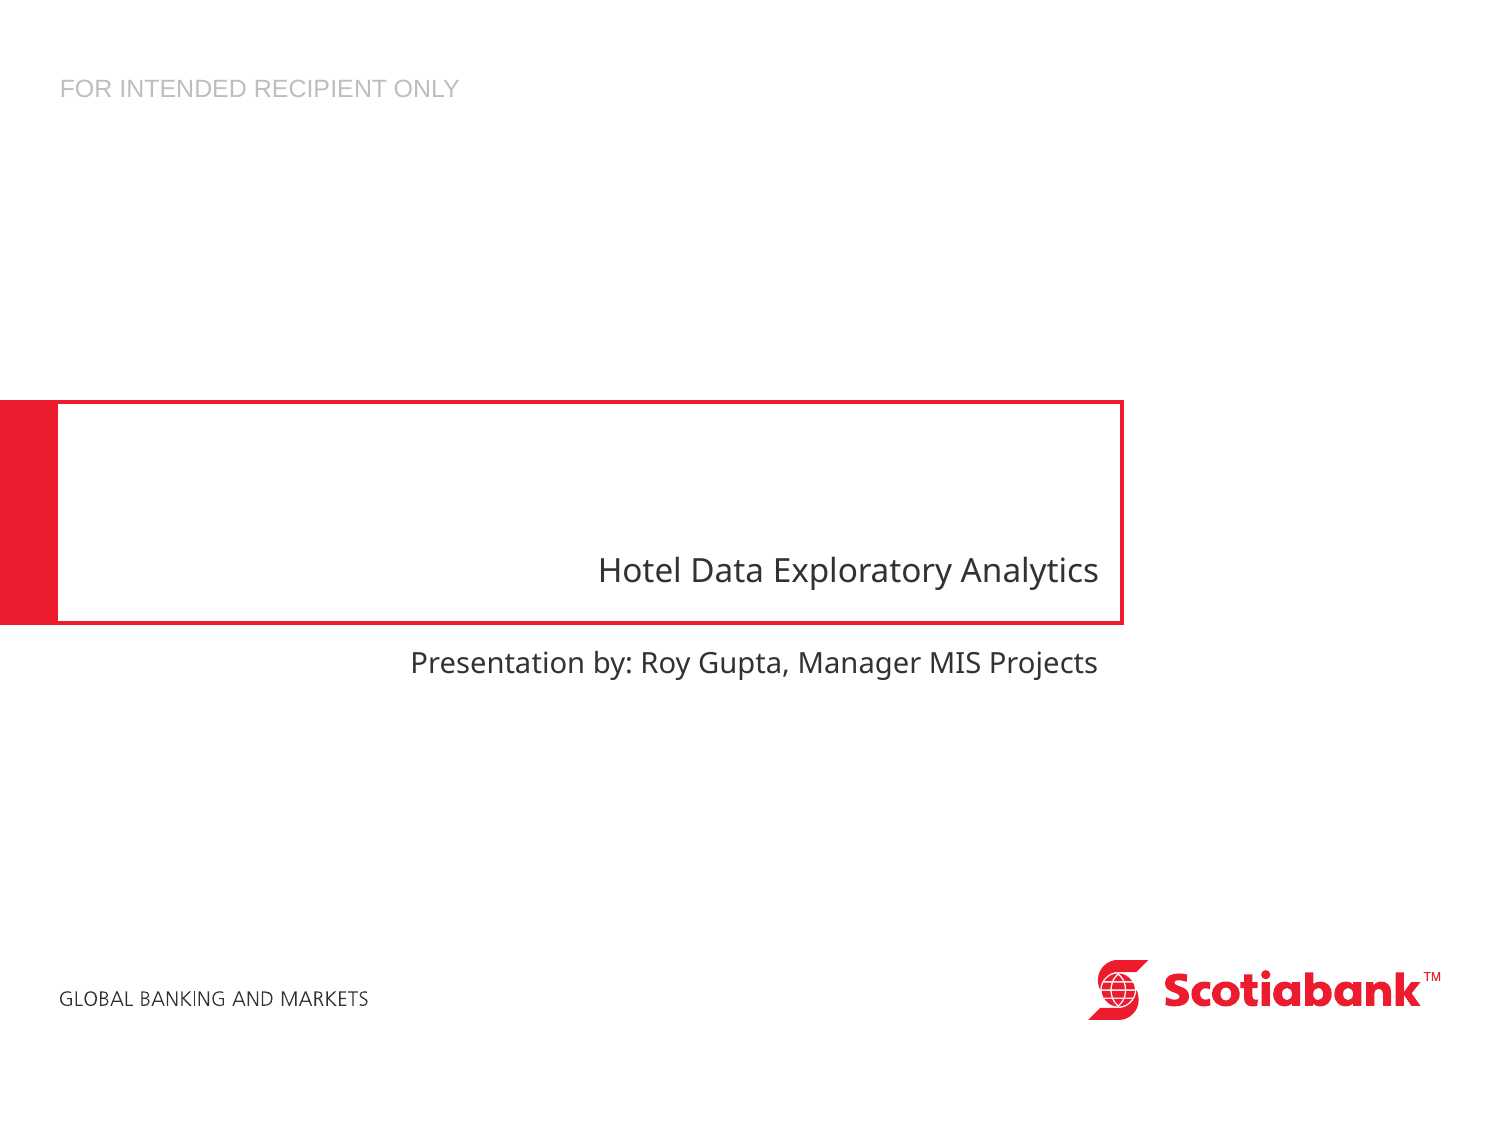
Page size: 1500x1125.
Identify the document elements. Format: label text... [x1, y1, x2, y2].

text_box Presentation by: Roy Gupta, Manager MIS Projects [102, 637, 1099, 687]
title Hotel Data Exploratory Analytics [450, 525, 1100, 613]
